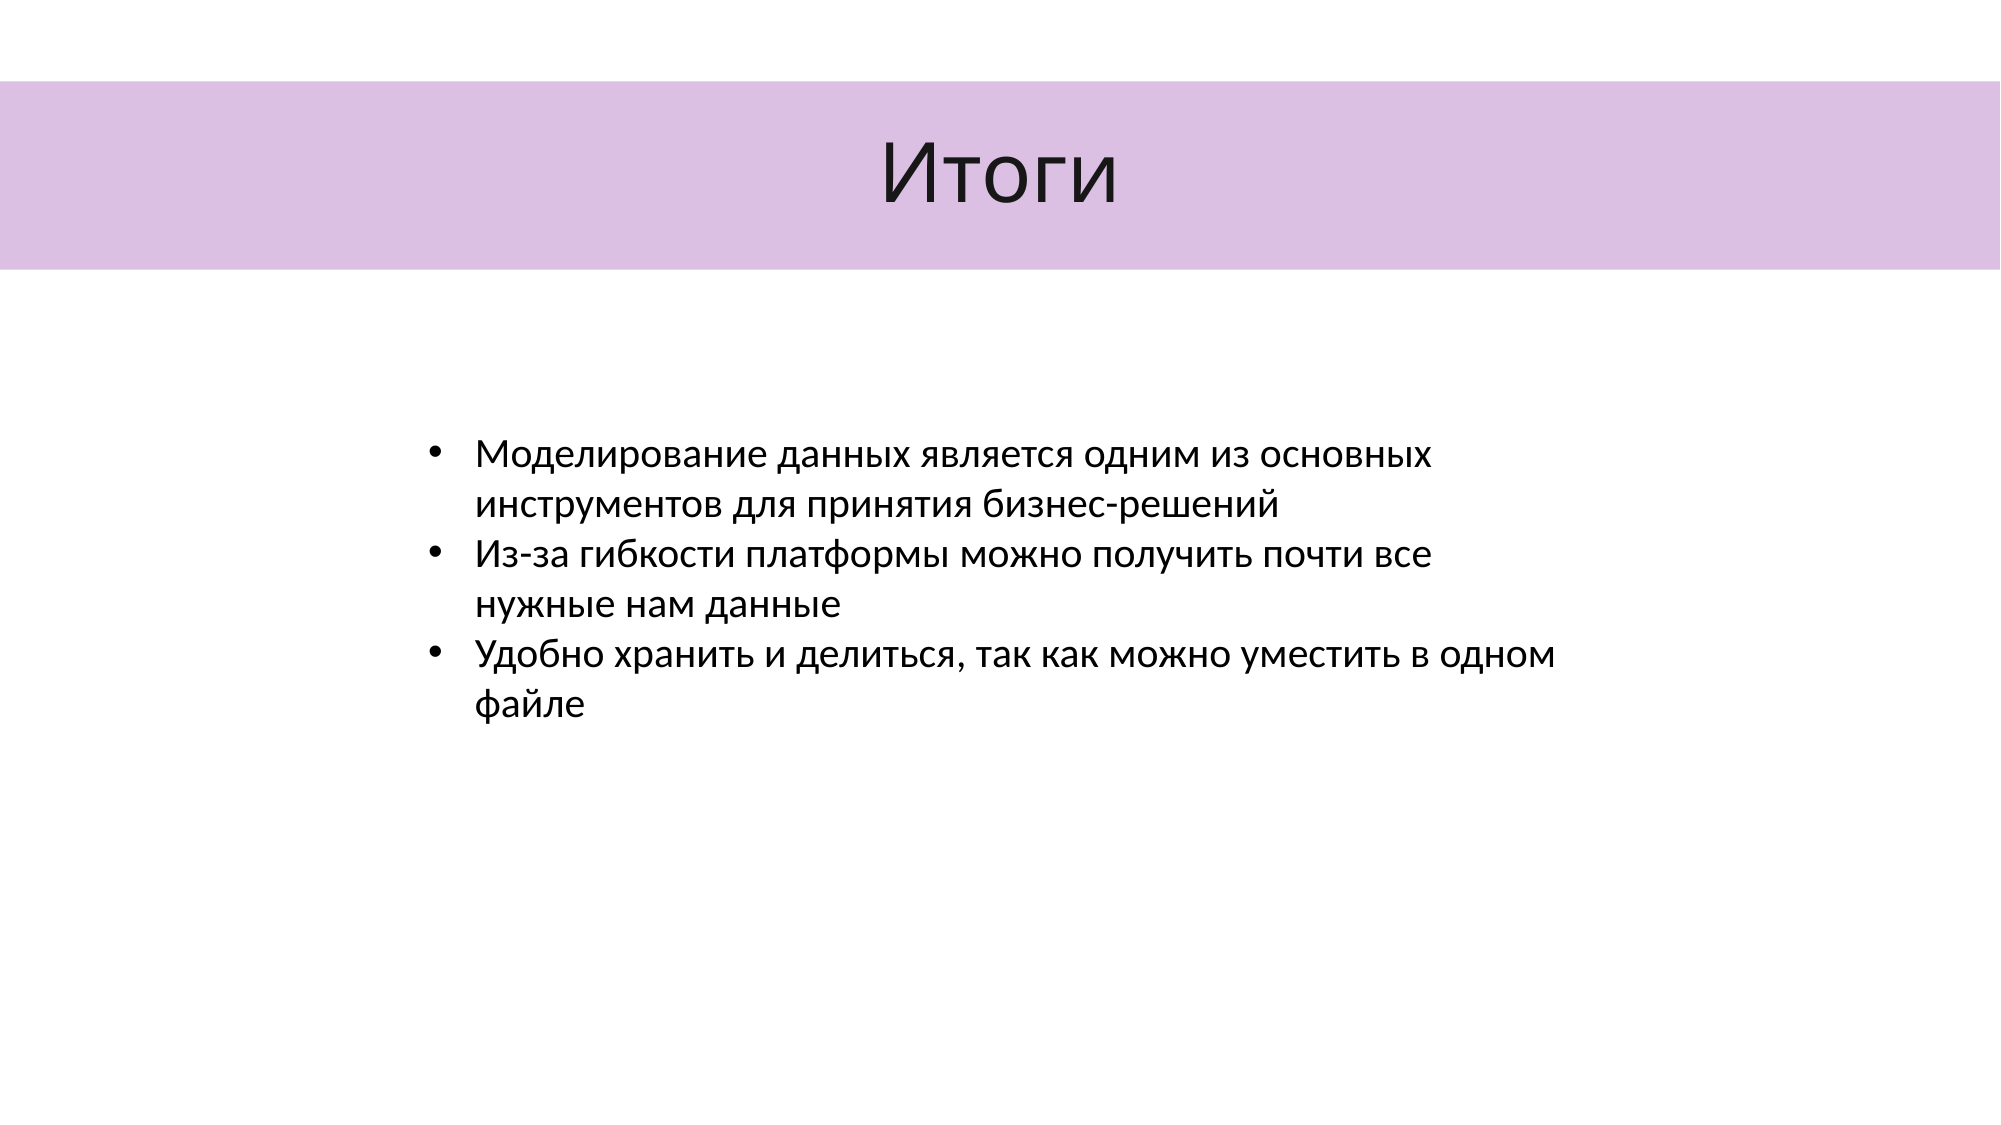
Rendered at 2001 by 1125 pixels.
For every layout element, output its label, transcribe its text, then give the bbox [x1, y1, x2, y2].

text_box Моделирование данных является одним из основных инструментов для принятия бизнес-решений Из-за гибкости платформы можно получить почти все нужные нам данные Удобно хранить и делиться, так как можно уместить в одном файле [413, 418, 1587, 734]
text_box Итоги [0, 81, 2000, 270]
